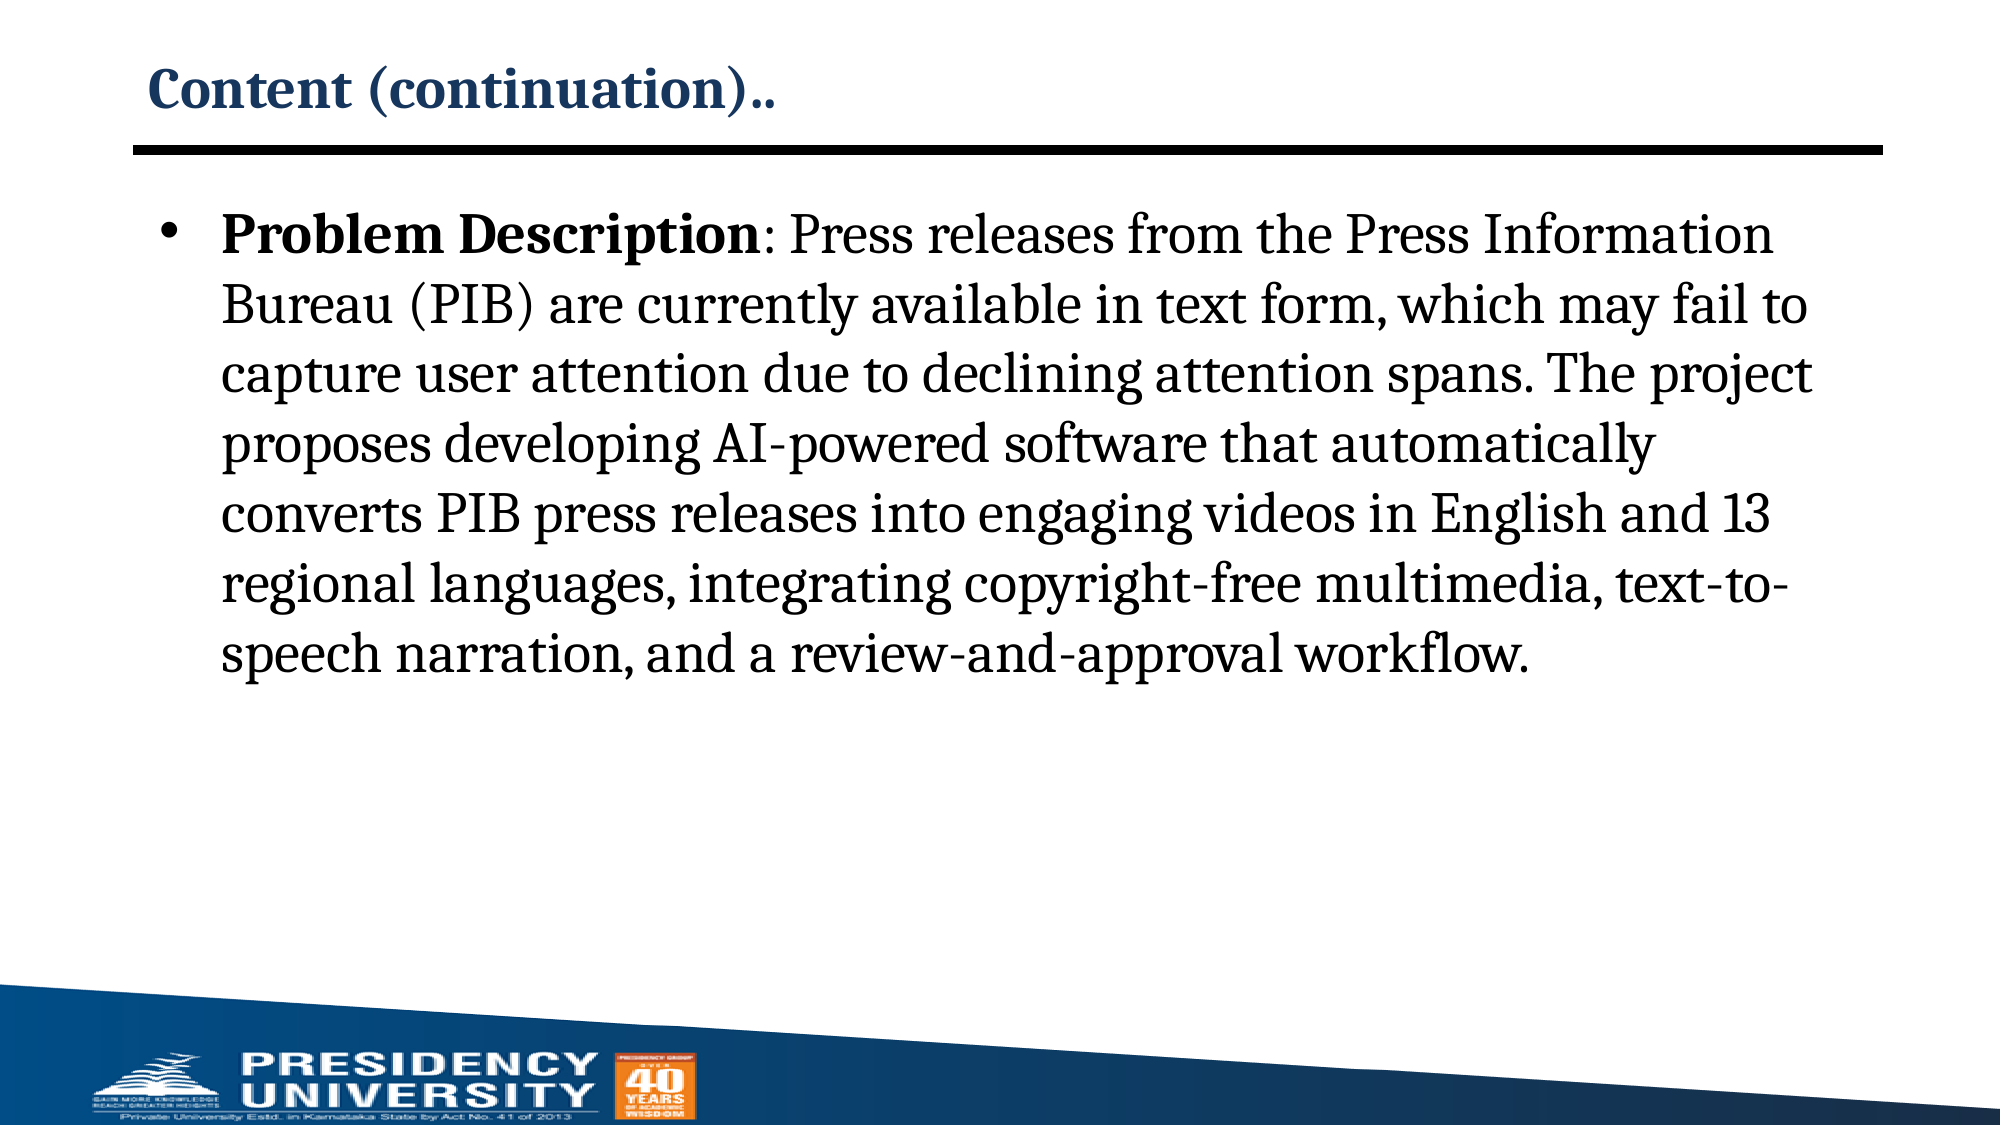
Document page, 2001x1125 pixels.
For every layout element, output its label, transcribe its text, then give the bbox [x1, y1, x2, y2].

list Problem Description: Press releases from the Press Information Bureau (PIB) are currently available in text form, which may fail to capture user attention due to declining attention spans. The project proposes developing AI-powered software that automatically converts PIB press releases into engaging videos in English and 13 regional languages, integrating copyright-free multimedia, text-to-speech narration, and a review-and-approval workflow. [131, 187, 1882, 1000]
picture [0, 982, 2000, 1125]
title Content (continuation).. [133, 45, 1884, 125]
